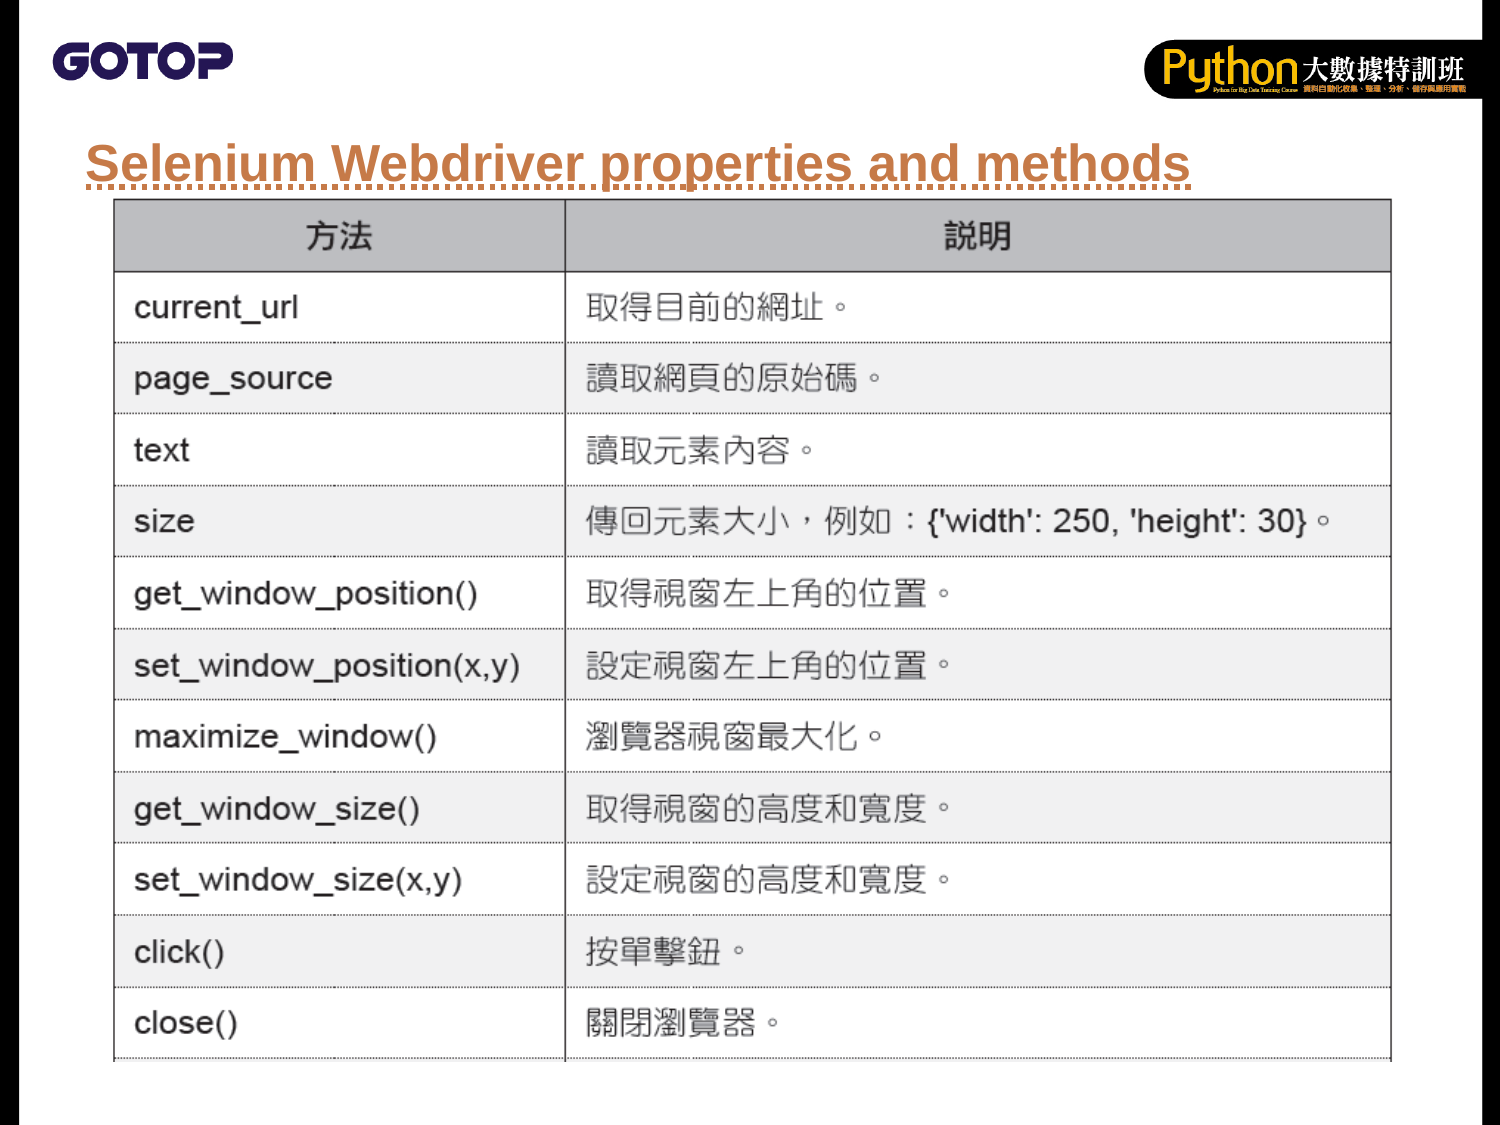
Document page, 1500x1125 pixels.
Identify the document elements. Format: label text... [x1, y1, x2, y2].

list Selenium Webdriver properties and methods [70, 121, 1430, 1067]
picture [0, 0, 1500, 1125]
